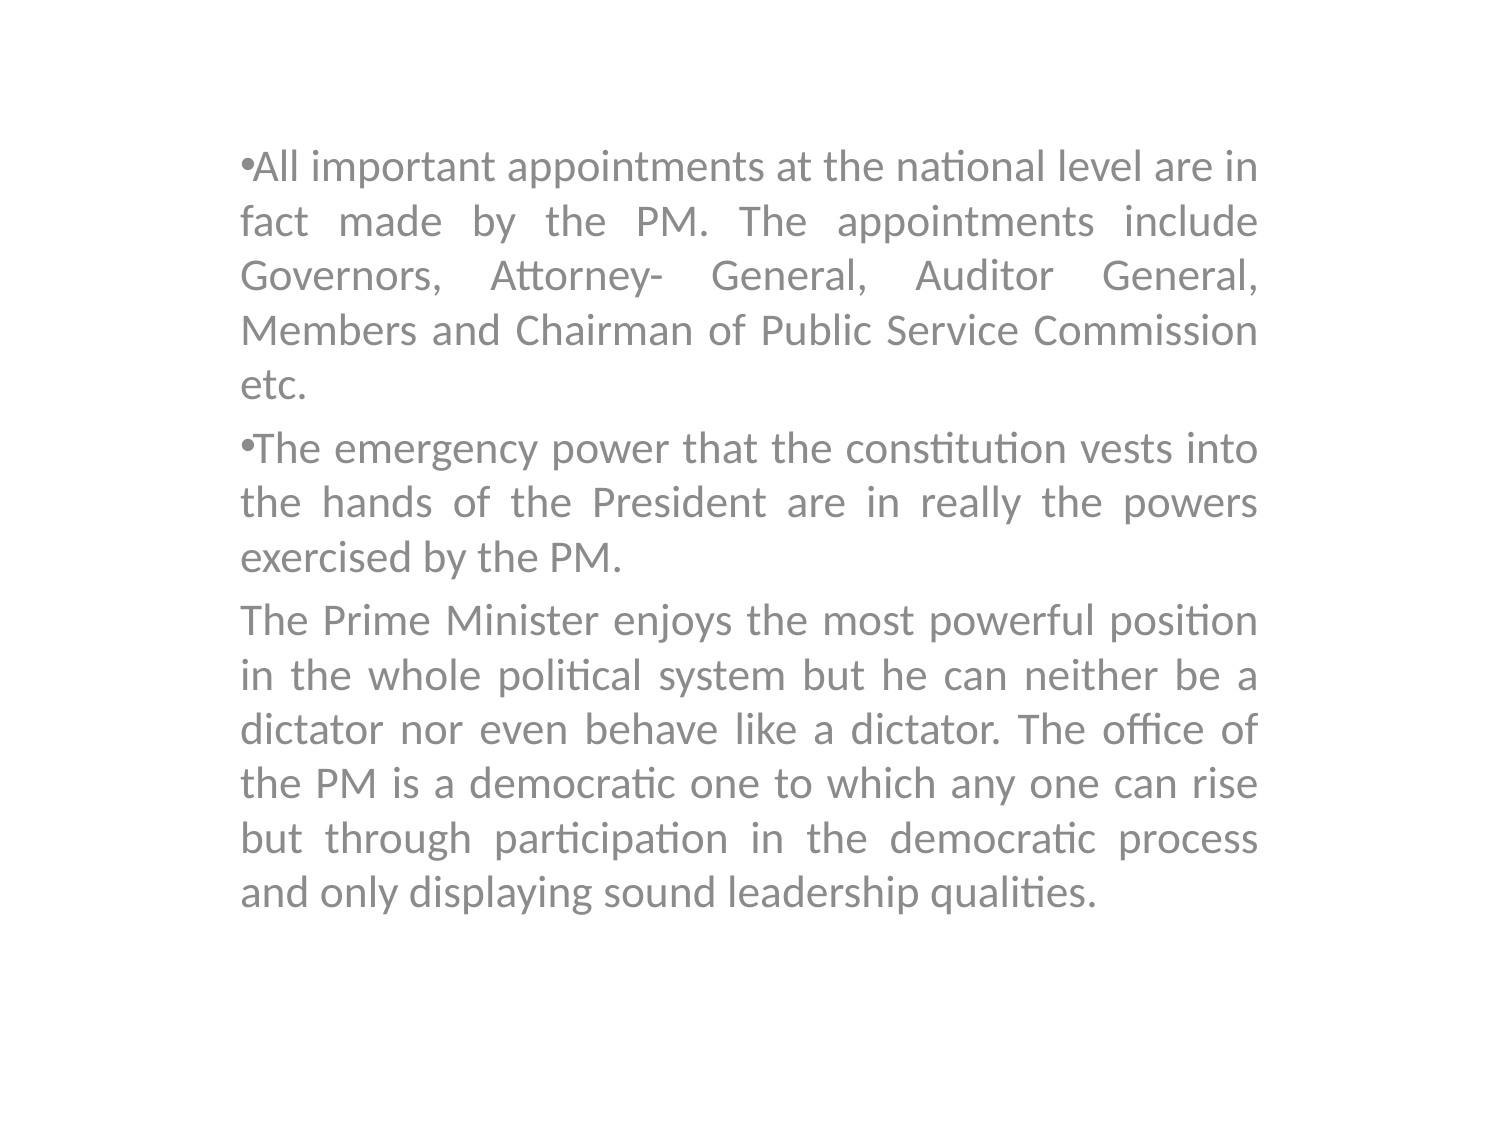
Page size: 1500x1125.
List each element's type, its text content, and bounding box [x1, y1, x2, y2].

subtitle All important appointments at the national level are in fact made by the PM. The appointments include Governors, Attorney- General, Auditor General, Members and Chairman of Public Service Commission etc. The emergency power that the constitution vests into the hands of the President are in really the powers exercised by the PM. The Prime Minister enjoys the most powerful position in the whole political system but he can neither be a dictator nor even behave like a dictator. The office of the PM is a democratic one to which any one can rise but through participation in the democratic process and only displaying sound leadership qualities. [225, 128, 1275, 925]
